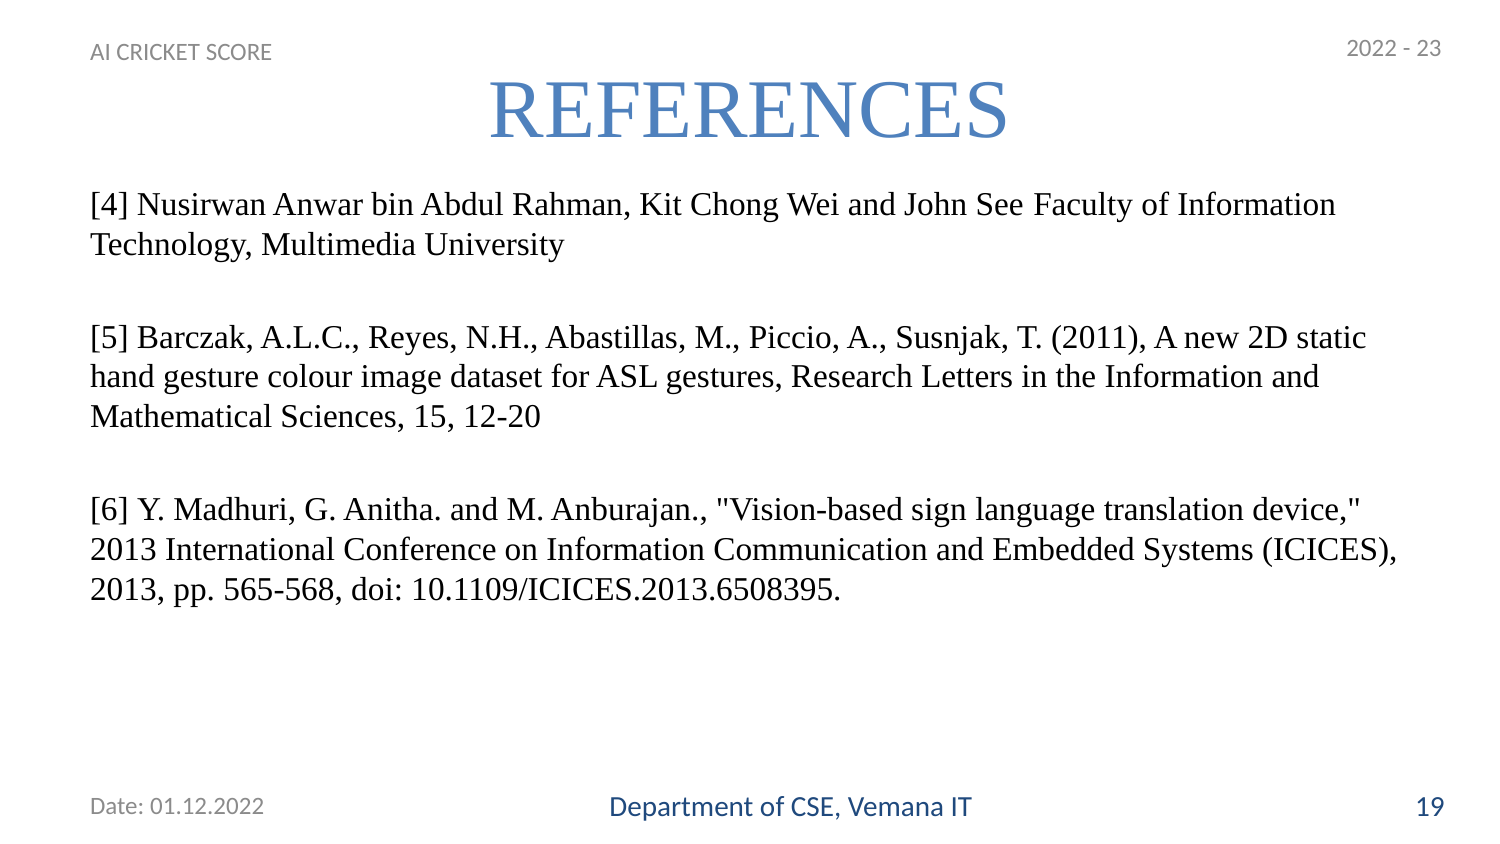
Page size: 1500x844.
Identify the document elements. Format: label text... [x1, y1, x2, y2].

text_box 19 [1350, 782, 1460, 827]
list [4] Nusirwan Anwar bin Abdul Rahman, Kit Chong Wei and John See Faculty of Information Technology, Multimedia University [5] Barczak, A.L.C., Reyes, N.H., Abastillas, M., Piccio, A., Susnjak, T. (2011), A new 2D static hand gesture colour image dataset for ASL gestures, Research Letters in the Information and Mathematical Sciences, 15, 12-20 [6] Y. Madhuri, G. Anitha. and M. Anburajan., "Vision-based sign language translation device," 2013 International Conference on Information Communication and Embedded Systems (ICICES), 2013, pp. 565-568, doi: 10.1109/ICICES.2013.6508395. [75, 175, 1425, 714]
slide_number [75, 782, 425, 827]
title REFERENCES [75, 33, 1425, 175]
text_box AI CRICKET SCORE [74, 33, 538, 67]
text_box 2022 - 23 [1331, 17, 1494, 76]
footer Department of CSE, Vemana IT [512, 782, 988, 827]
